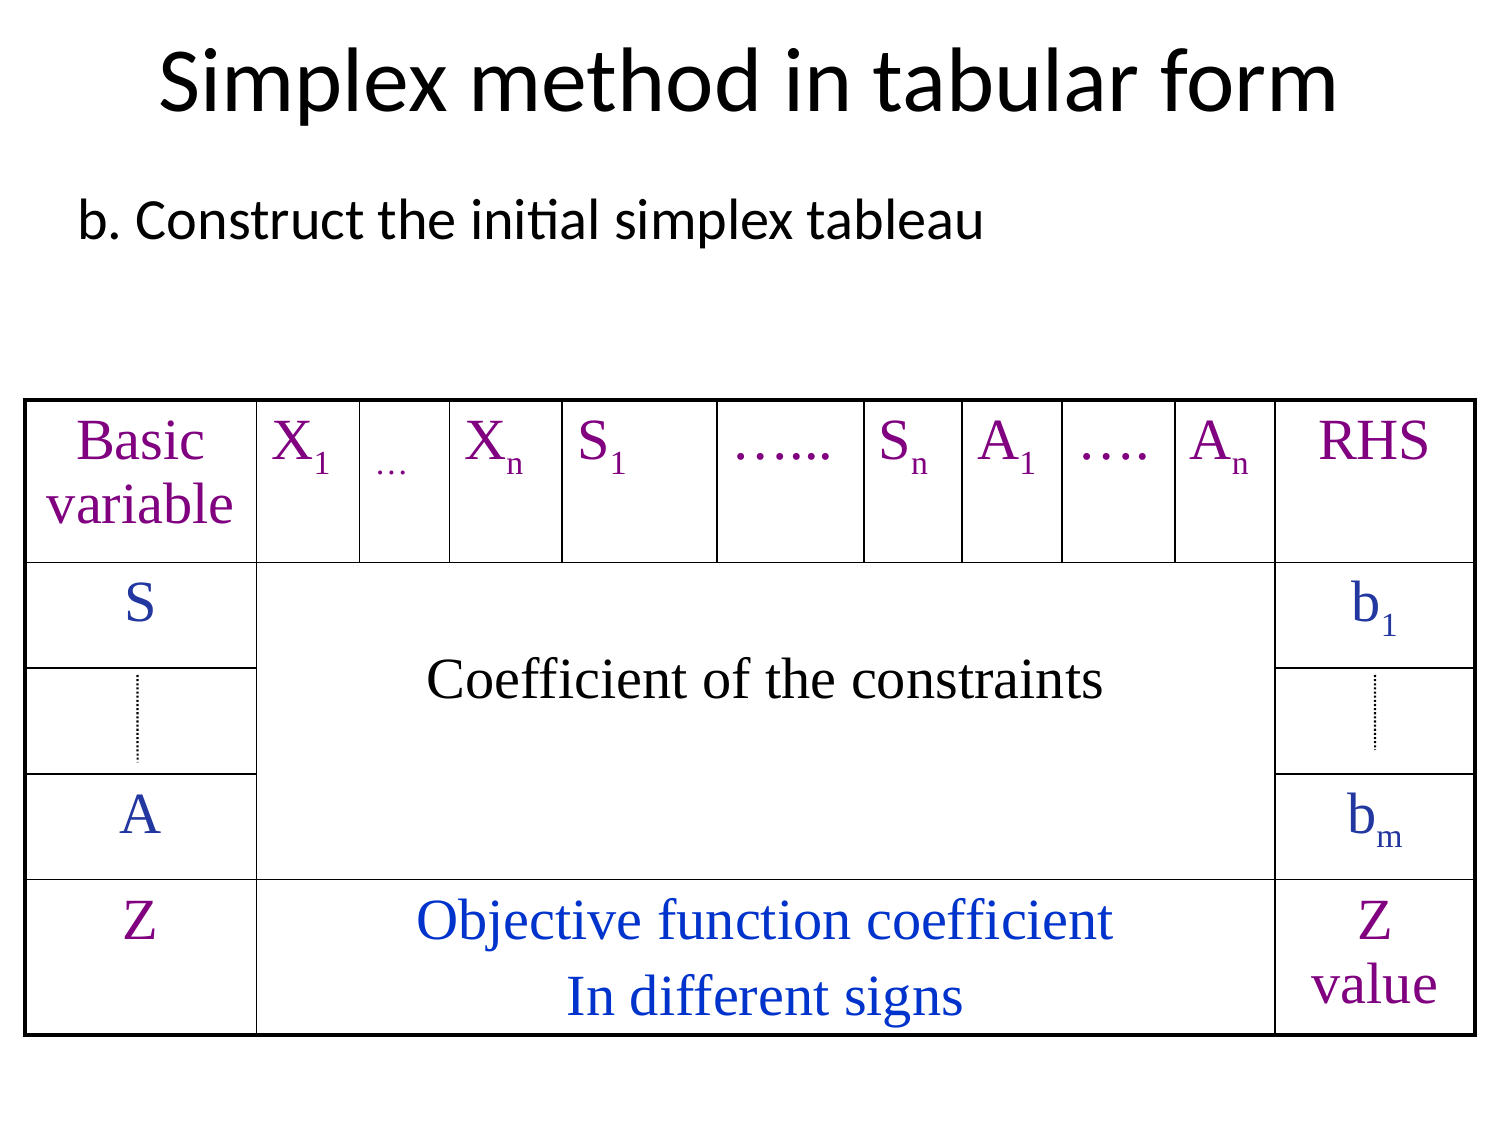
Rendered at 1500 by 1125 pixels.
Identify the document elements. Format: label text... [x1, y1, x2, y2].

table_cell Objective function coefficient In different signs [257, 880, 1274, 1033]
table_cell A [27, 775, 256, 879]
table_cell bm [1276, 775, 1473, 879]
list b. Construct the initial simplex tableau [62, 173, 1463, 275]
table_header Sn [865, 402, 961, 562]
table_header …. [1063, 402, 1174, 562]
table_header Basic variable [27, 402, 256, 562]
table_header S1 [563, 402, 716, 562]
table_cell S [27, 563, 256, 667]
table_cell [1276, 669, 1473, 773]
table_header … [360, 402, 449, 562]
table_cell Coefficient of the constraints [257, 563, 1274, 879]
title Simplex method in tabular form [0, 0, 1500, 151]
table_header RHS [1276, 402, 1473, 562]
table_cell [27, 669, 256, 773]
table_cell Z [27, 880, 256, 1033]
table_header …... [718, 402, 863, 562]
table_cell b1 [1276, 563, 1473, 667]
table_header X1 [257, 402, 359, 562]
table_header Xn [450, 402, 561, 562]
table_header An [1176, 402, 1274, 562]
table_cell Z value [1276, 880, 1473, 1033]
table_header A1 [963, 402, 1061, 562]
